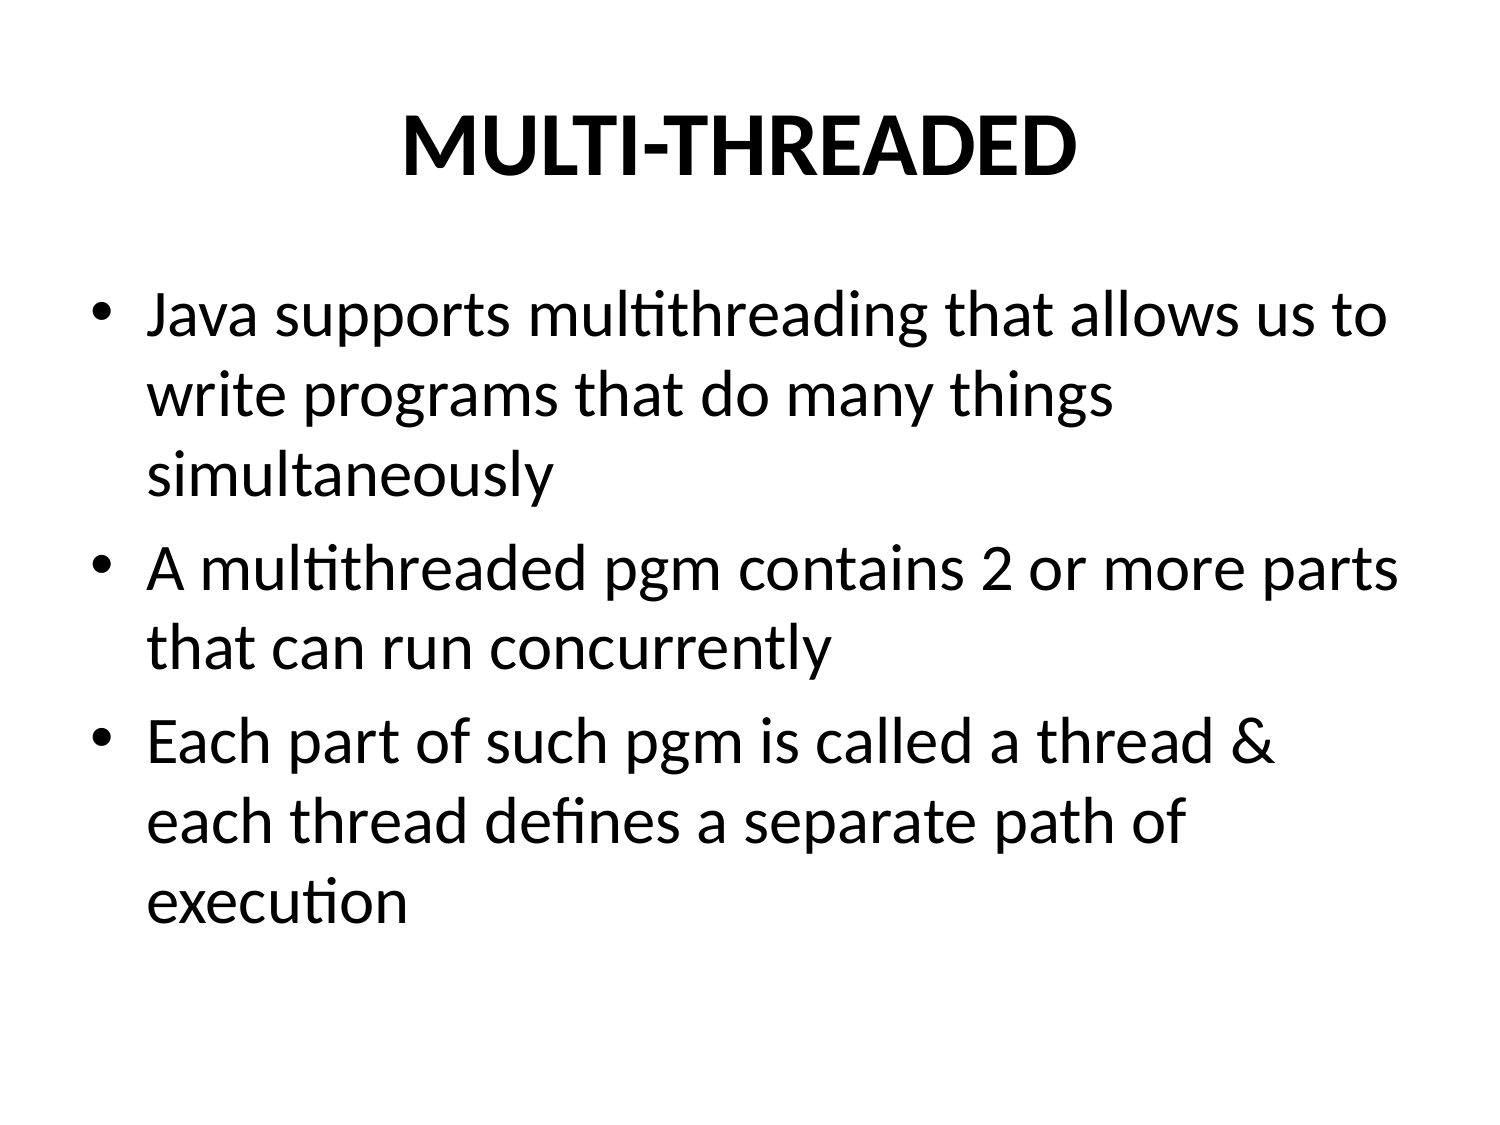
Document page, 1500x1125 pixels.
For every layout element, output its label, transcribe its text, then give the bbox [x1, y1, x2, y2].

title MULTI-THREADED [75, 45, 1425, 233]
list Java supports multithreading that allows us to write programs that do many things simultaneously A multithreaded pgm contains 2 or more parts that can run concurrently Each part of such pgm is called a thread & each thread defines a separate path of execution [75, 262, 1425, 1005]
